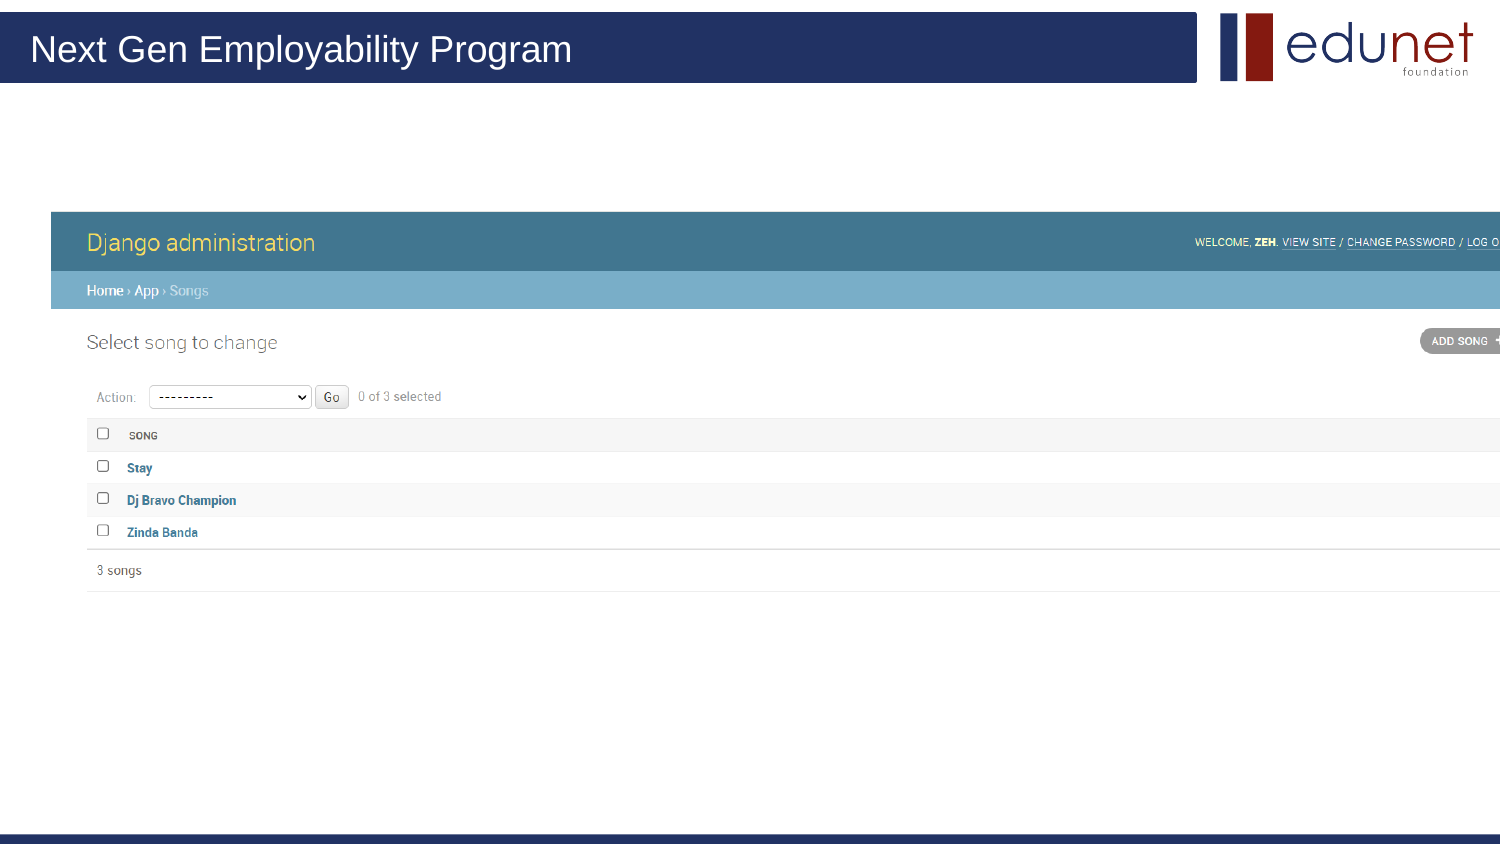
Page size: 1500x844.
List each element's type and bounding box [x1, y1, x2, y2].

picture [50, 211, 1500, 657]
picture [1279, 14, 1482, 83]
